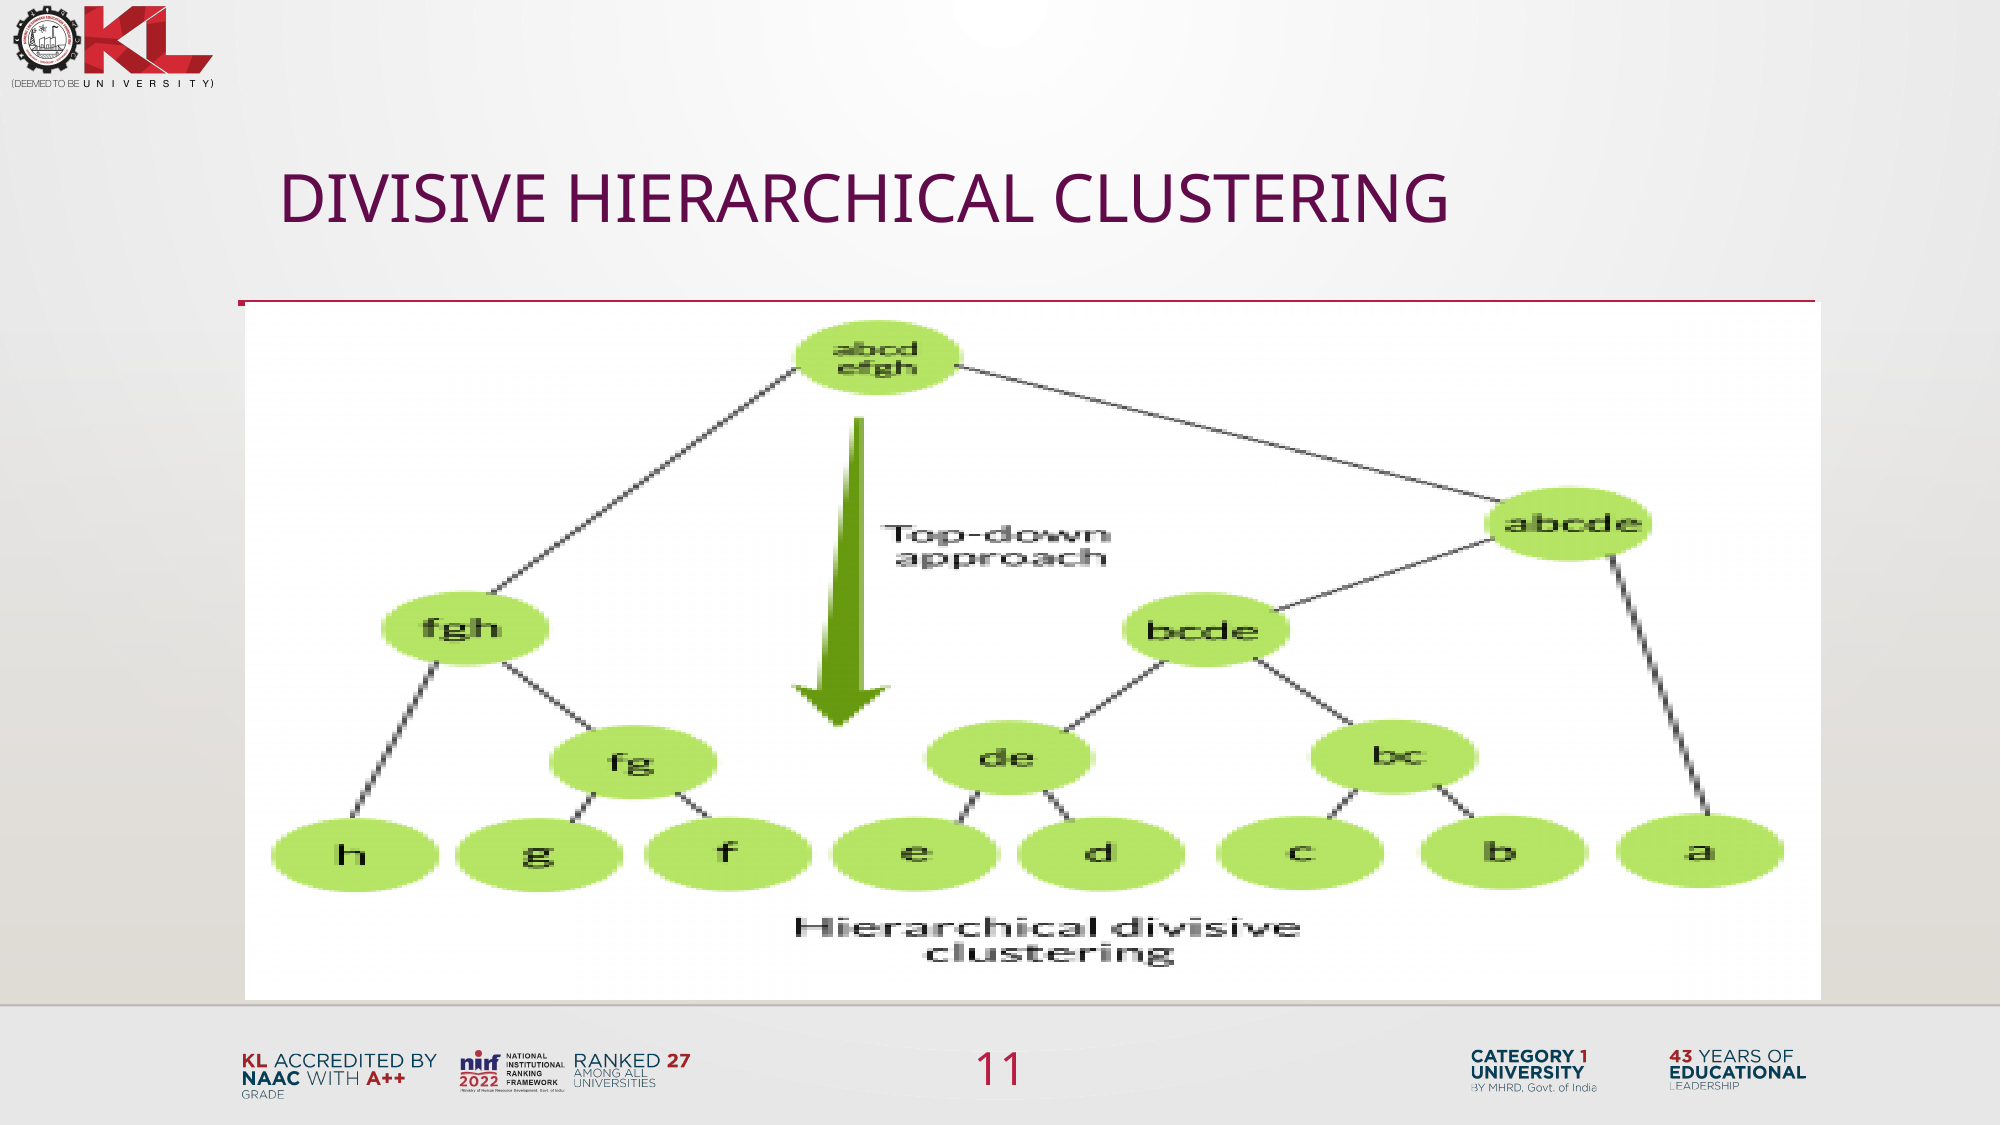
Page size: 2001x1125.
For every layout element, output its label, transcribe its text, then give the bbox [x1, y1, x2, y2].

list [245, 302, 1821, 1001]
text_box Divisive Hierarchical Clustering [263, 156, 1839, 330]
picture [12, 5, 213, 88]
slide_number 11 [933, 1031, 1067, 1115]
picture [238, 1045, 716, 1103]
picture [1447, 1045, 1814, 1101]
